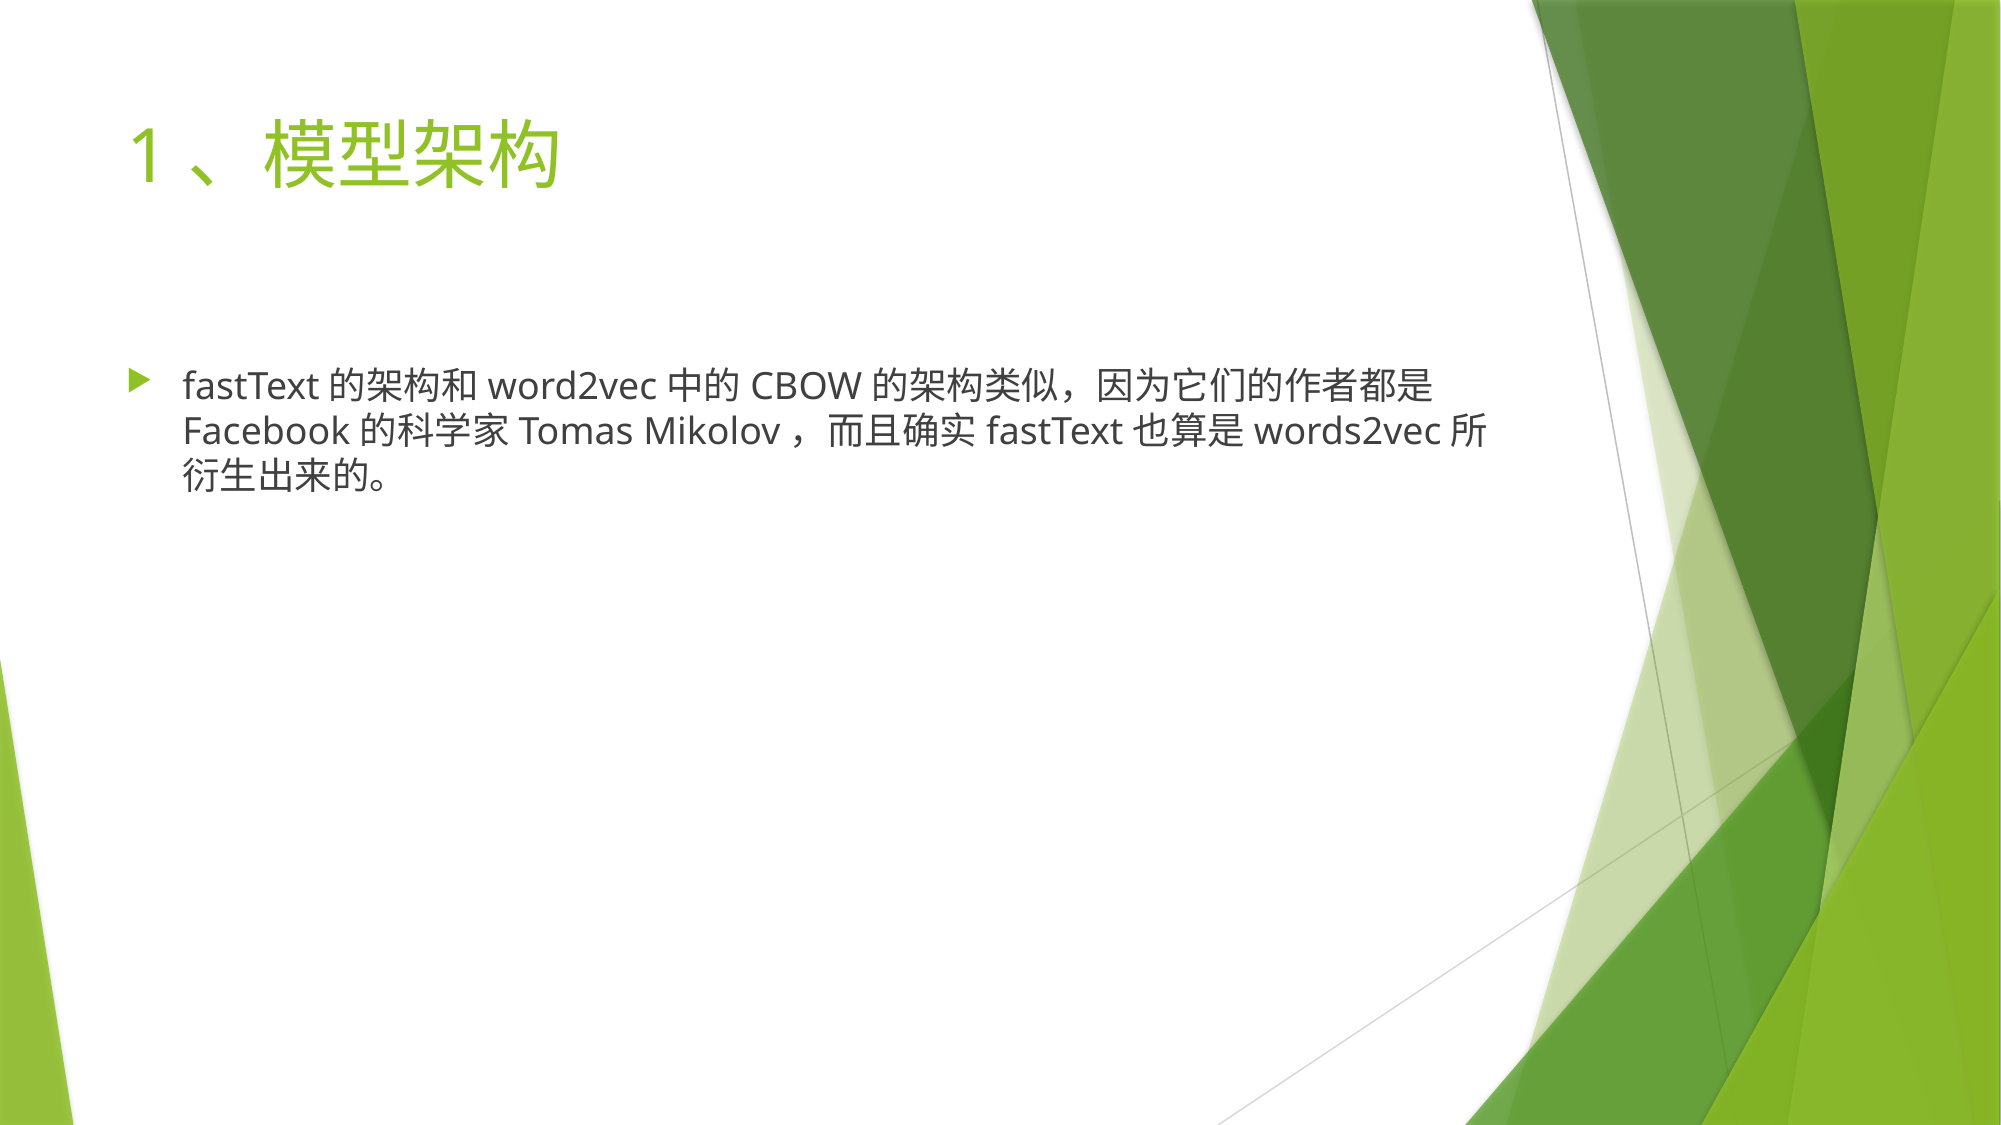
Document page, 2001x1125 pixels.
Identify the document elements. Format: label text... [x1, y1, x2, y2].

title 1、模型架构 [111, 99, 1522, 317]
list fastText的架构和word2vec中的CBOW的架构类似，因为它们的作者都是Facebook的科学家Tomas Mikolov，而且确实fastText也算是words2vec所衍生出来的。 [111, 354, 1522, 992]
